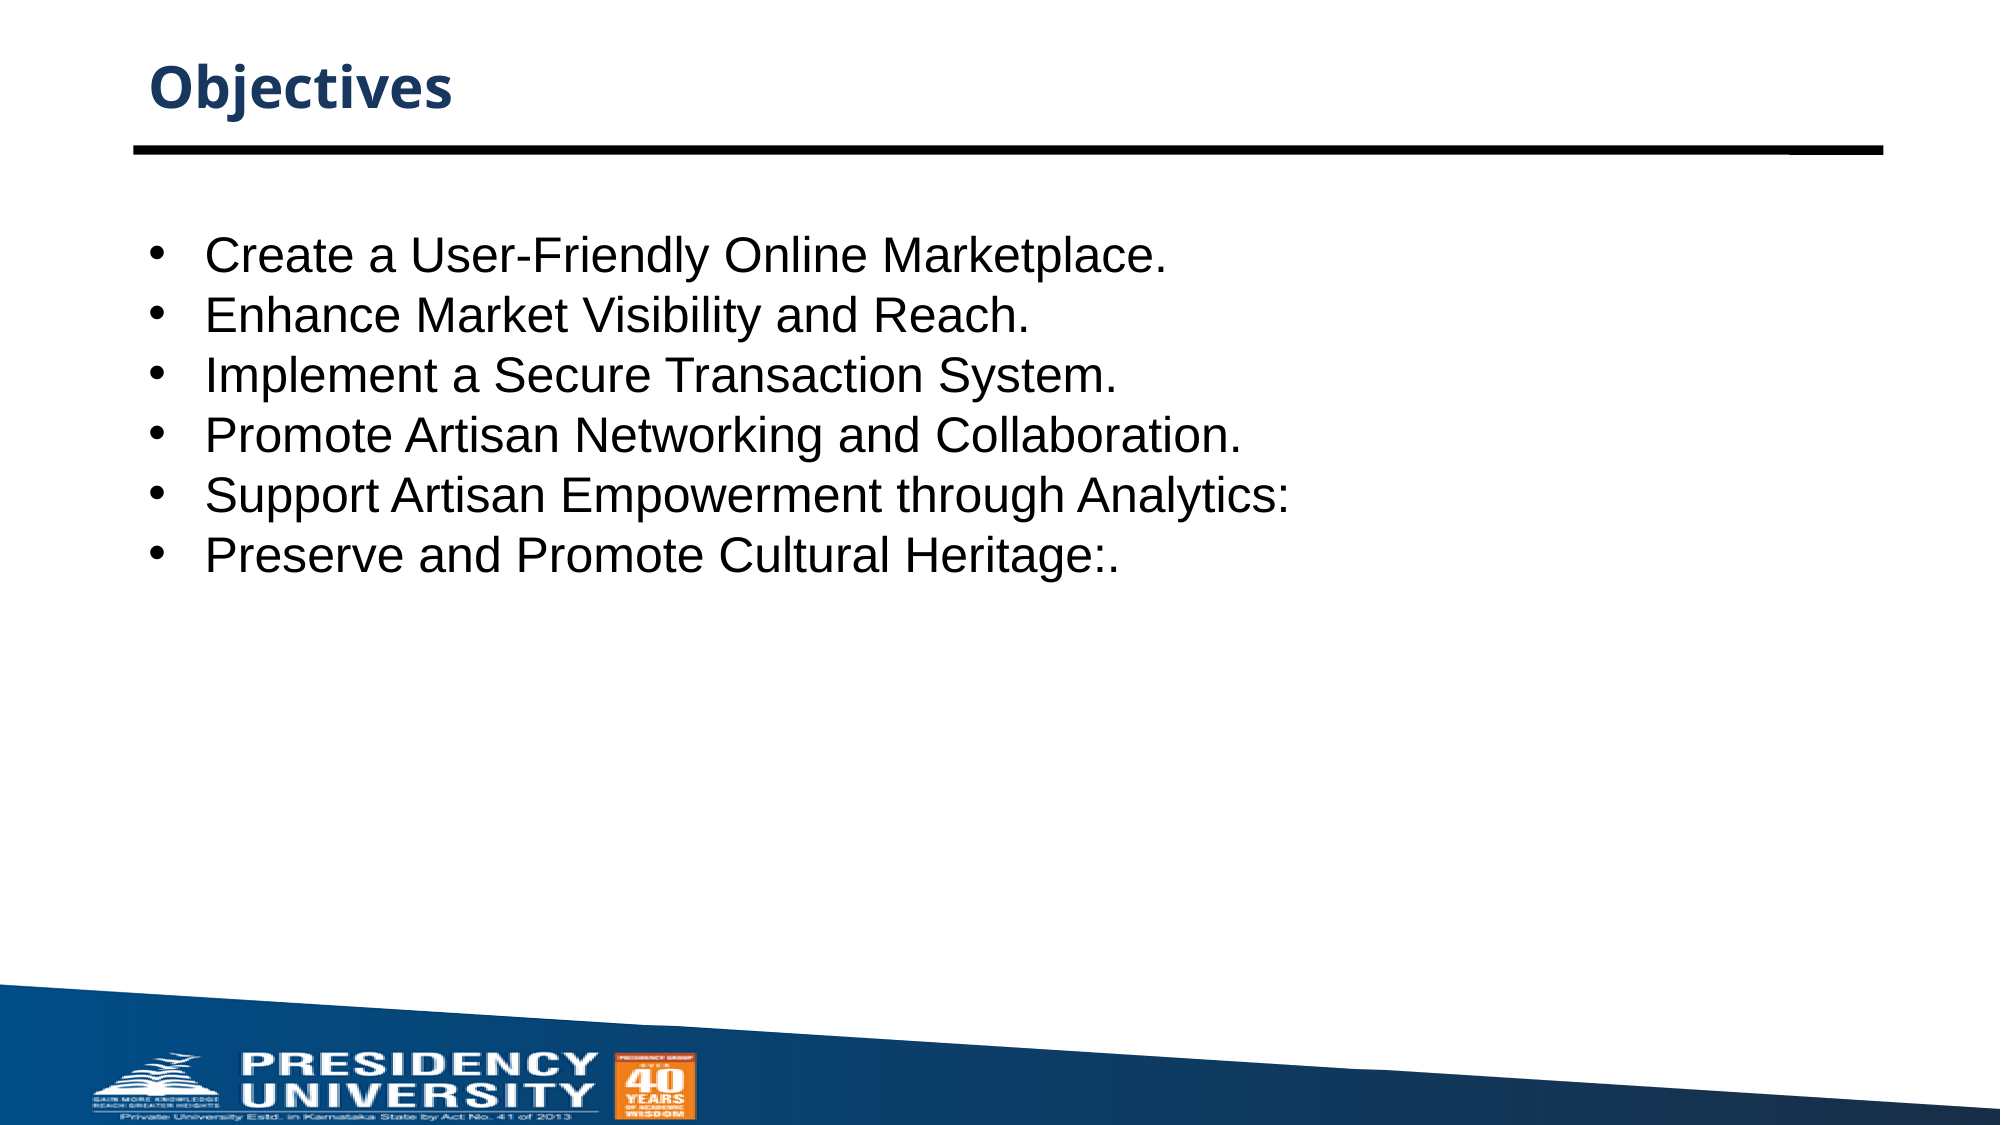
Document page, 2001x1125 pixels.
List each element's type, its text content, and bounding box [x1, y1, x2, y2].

title Objectives [133, 45, 1884, 75]
list Create a User-Friendly Online Marketplace. Enhance Market Visibility and Reach. Implement a Secure Transaction System. Promote Artisan Networking and Collaboration. Support Artisan Empowerment through Analytics: Preserve and Promote Cultural Heritage:. [133, 75, 1971, 729]
picture [0, 982, 2000, 1125]
